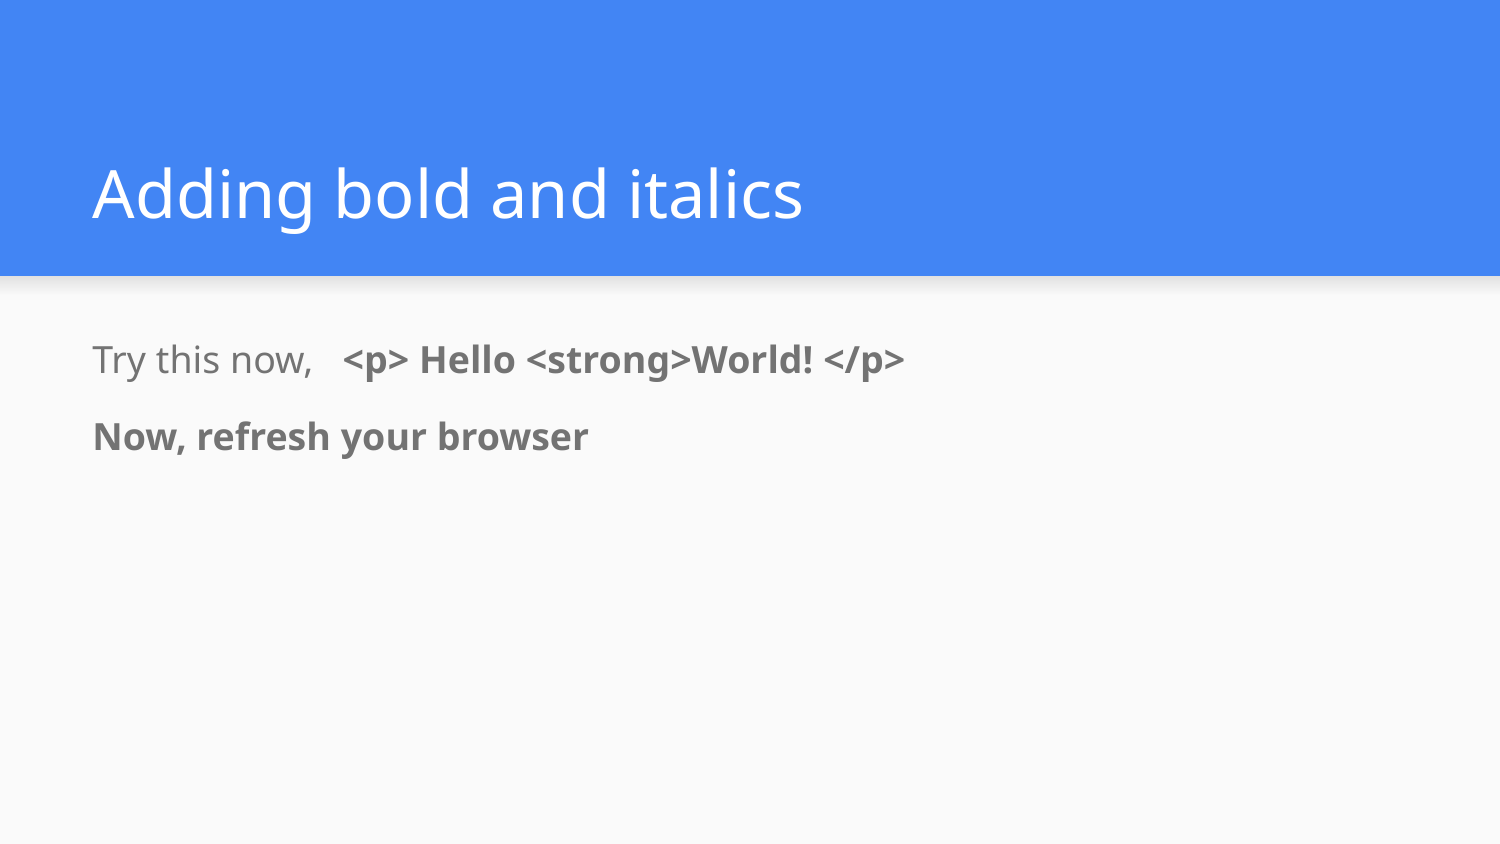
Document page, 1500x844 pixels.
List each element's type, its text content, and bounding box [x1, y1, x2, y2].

list Try this now, <p> Hello <strong>World! </p> Now, refresh your browser [77, 314, 1427, 760]
title Adding bold and italics [77, 121, 1427, 248]
